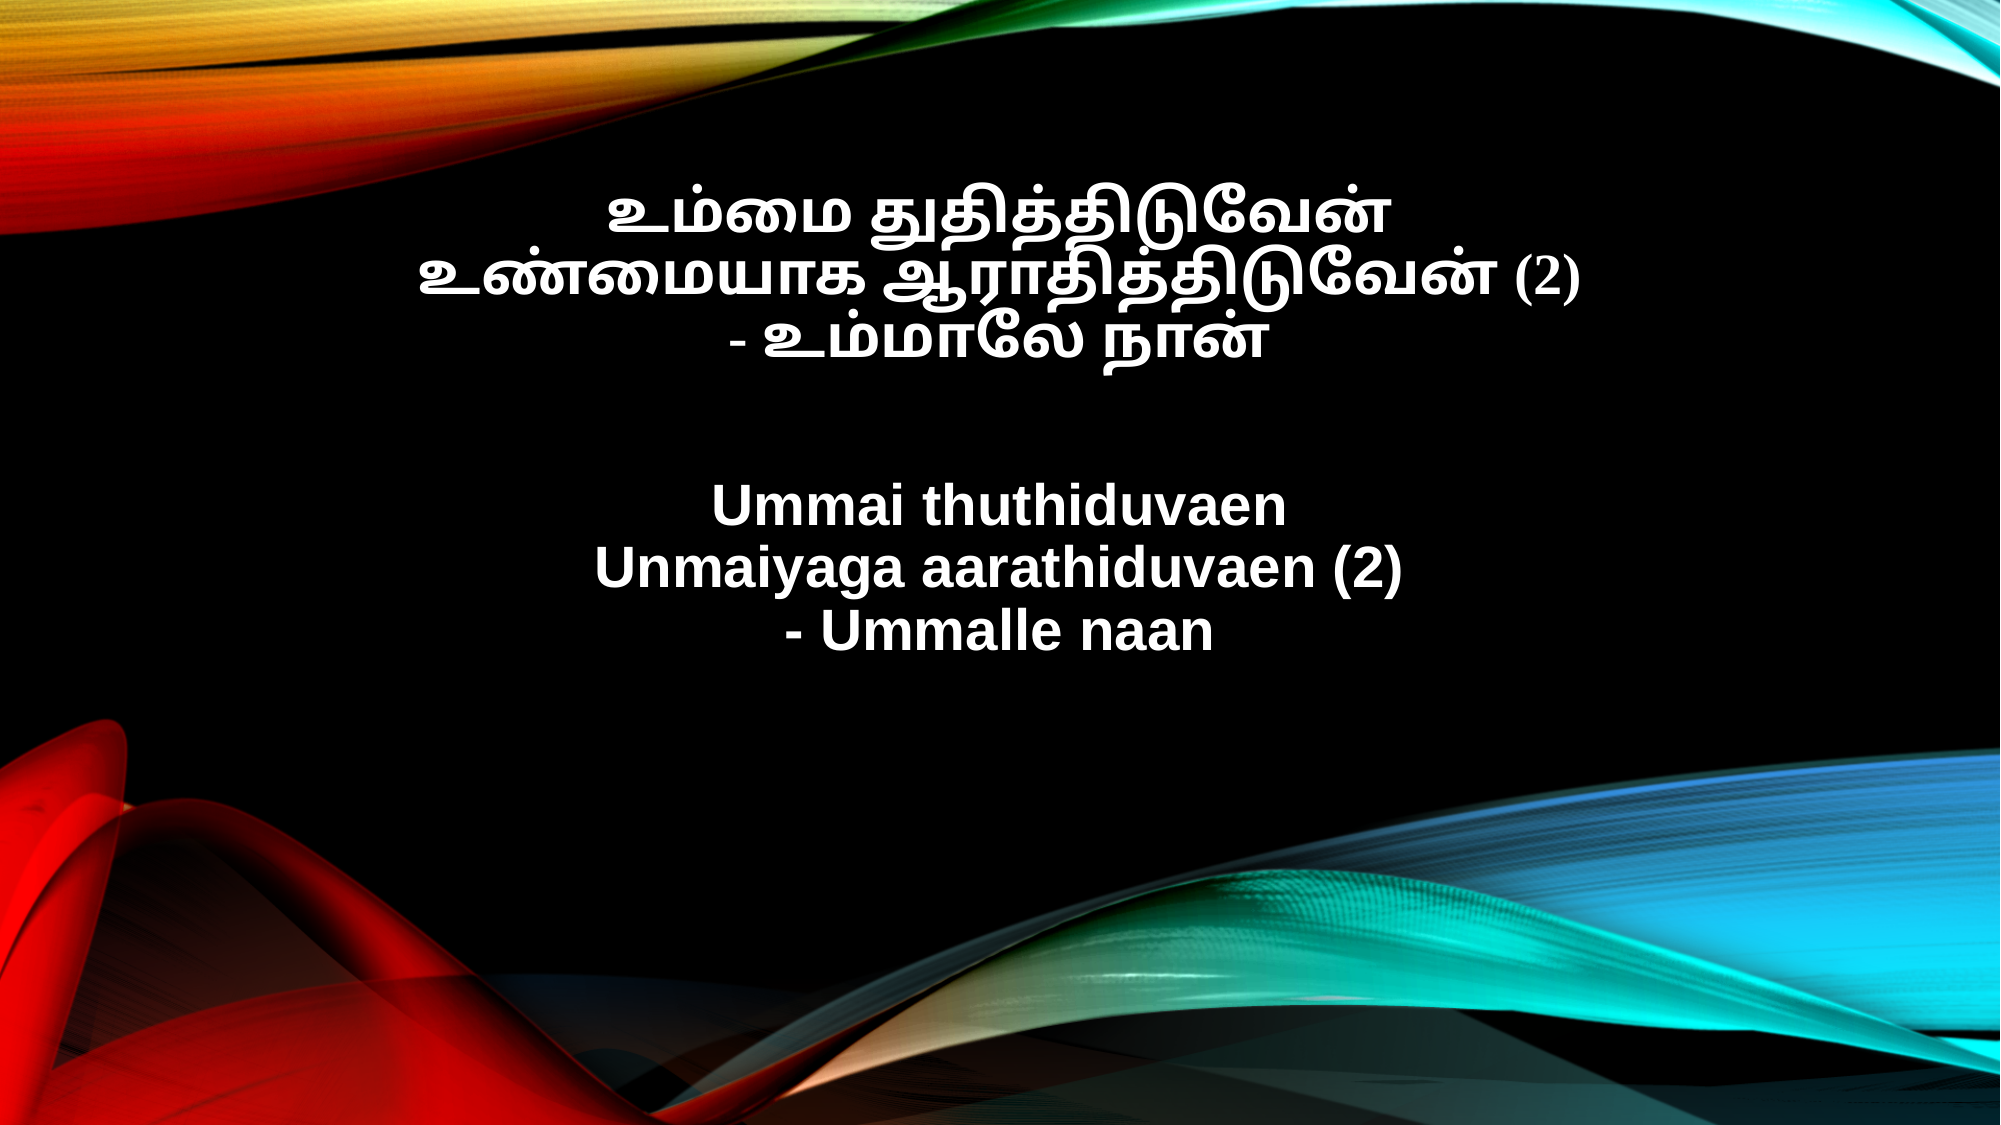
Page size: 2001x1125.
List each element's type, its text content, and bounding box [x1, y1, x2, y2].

subtitle உம்மை துதித்திடுவேன் உண்மையாக ஆராதித்திடுவேன் (2) - உம்மாலே நான் Ummai thuthiduvaen Unmaiyaga aarathiduvaen (2) - Ummalle naan [0, 0, 2000, 1125]
